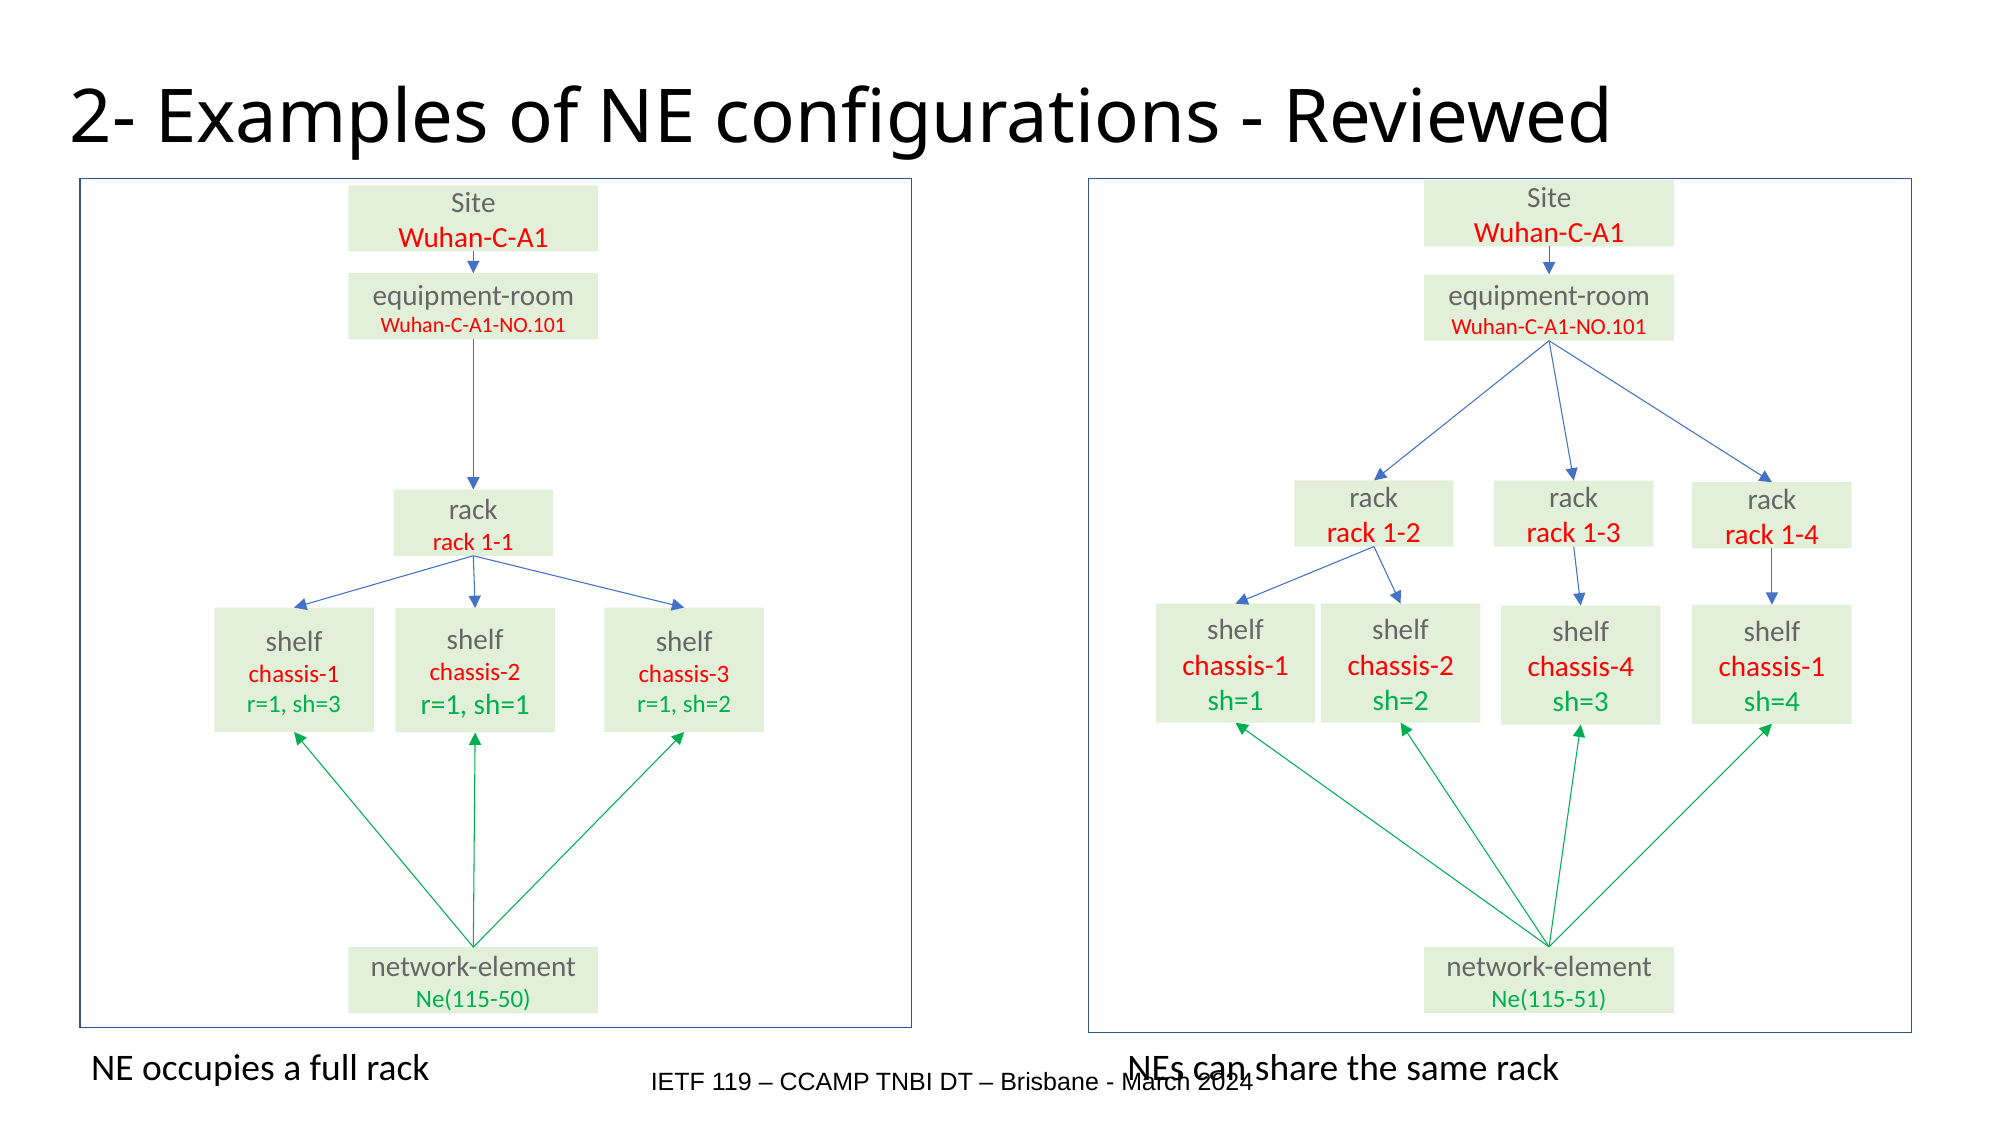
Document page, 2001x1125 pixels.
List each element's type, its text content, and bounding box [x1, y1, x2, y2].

text_box network-element Ne(115-50) [348, 948, 599, 1014]
footer IETF 119 – CCAMP TNBI DT – Brisbane - March 2024 [625, 1057, 1280, 1104]
text_box NEs can share the same rack [1112, 1035, 1575, 1096]
title 2- Examples of NE configurations - Reviewed [54, 45, 1895, 191]
text_box rack rack 1-2 [1294, 480, 1454, 547]
text_box NE occupies a full rack [76, 1035, 445, 1096]
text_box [294, 555, 473, 608]
text_box shelf chassis-3 r=1, sh=2 [604, 607, 764, 732]
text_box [473, 555, 685, 608]
text_box [79, 177, 912, 1028]
text_box rack rack 1-3 [1494, 481, 1654, 547]
text_box shelf chassis-1 r=1, sh=3 [214, 607, 374, 732]
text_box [1373, 340, 1549, 481]
text_box [1087, 177, 1912, 1033]
text_box shelf chassis-1 sh=4 [1692, 604, 1852, 724]
text_box shelf chassis-1 sh=1 [1155, 603, 1316, 723]
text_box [1235, 722, 1400, 947]
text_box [1400, 722, 1550, 947]
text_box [1550, 723, 1772, 947]
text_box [1235, 546, 1374, 604]
text_box rack rack 1-1 [393, 489, 553, 555]
text_box shelf chassis-2 sh=2 [1320, 603, 1481, 722]
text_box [1573, 546, 1581, 606]
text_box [1549, 340, 1772, 483]
text_box equipment-room Wuhan-C-A1-NO.101 [348, 273, 599, 340]
text_box shelf chassis-2 r=1, sh=1 [395, 608, 555, 731]
text_box equipment-room Wuhan-C-A1-NO.101 [1424, 274, 1674, 340]
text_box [1374, 546, 1401, 604]
text_box network-element Ne(115-51) [1424, 947, 1674, 1013]
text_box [1549, 724, 1581, 947]
text_box shelf chassis-4 sh=3 [1501, 605, 1661, 723]
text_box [473, 731, 685, 948]
text_box Site Wuhan-C-A1 [1424, 180, 1674, 247]
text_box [1549, 340, 1574, 481]
text_box rack rack 1-4 [1692, 482, 1852, 549]
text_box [294, 731, 473, 948]
text_box Site Wuhan-C-A1 [348, 185, 599, 252]
